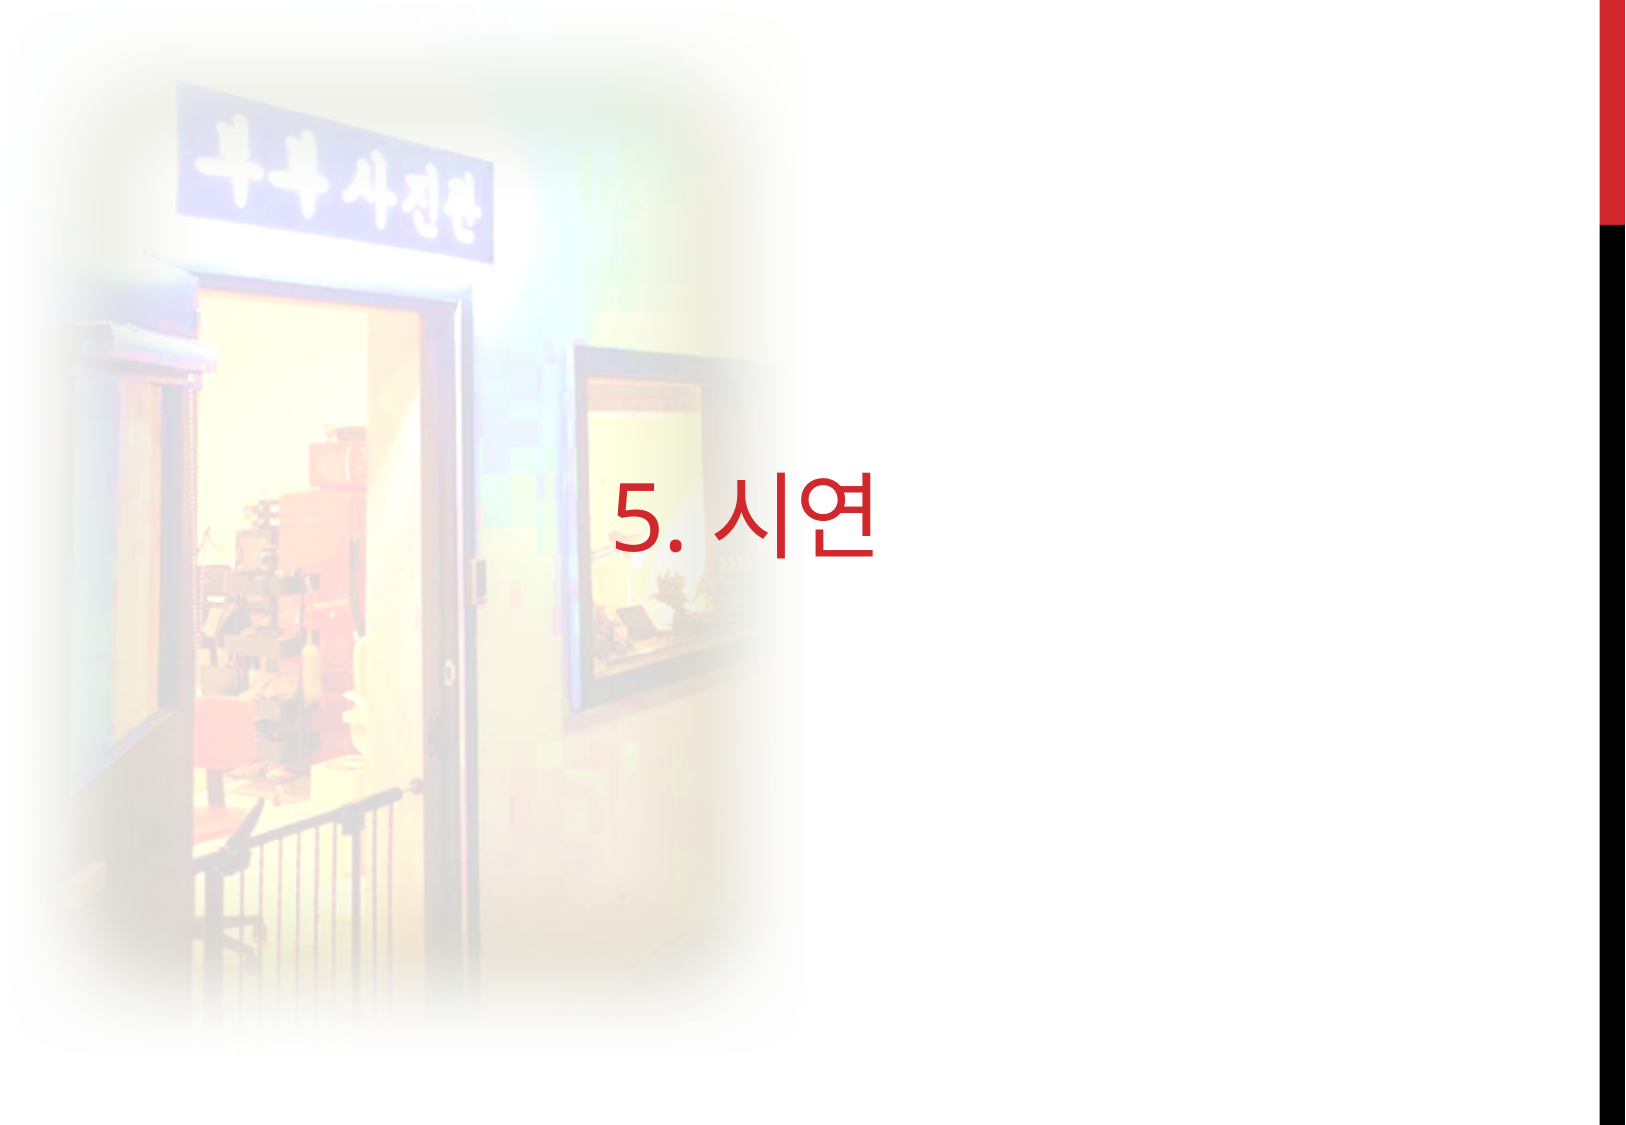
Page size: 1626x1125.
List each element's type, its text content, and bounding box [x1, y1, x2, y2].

title 5.시연 [819, 352, 913, 578]
picture [0, 0, 810, 1060]
